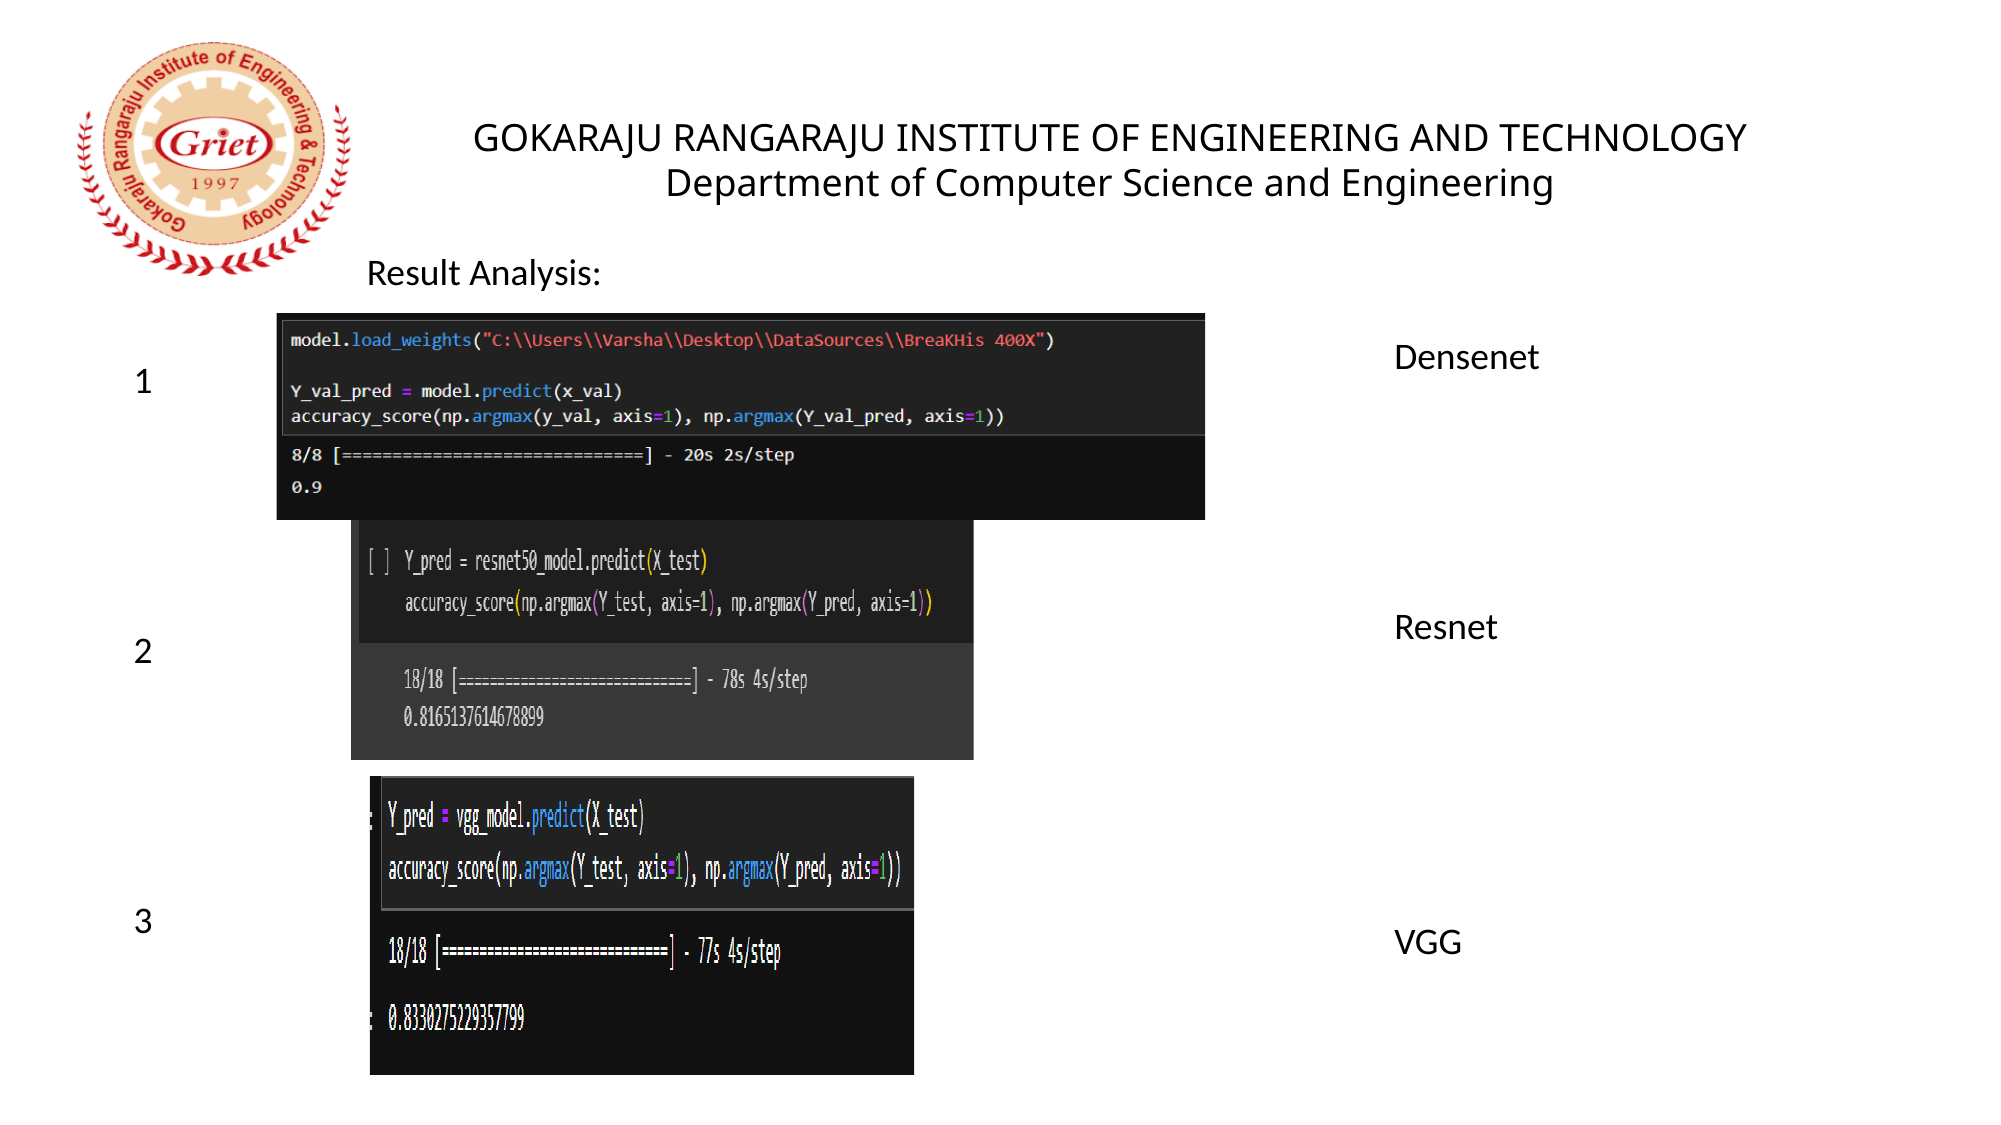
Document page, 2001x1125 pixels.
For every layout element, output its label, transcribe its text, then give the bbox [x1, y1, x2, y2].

text_box Result Analysis: [352, 240, 618, 313]
picture [369, 776, 915, 1075]
text_box Densenet Resnet VGG [1379, 324, 1785, 970]
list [77, 42, 351, 276]
picture [276, 313, 1206, 760]
text_box 1 2 3 [118, 348, 161, 1084]
text_box GOKARAJU RANGARAJU INSTITUTE OF ENGINEERING AND TECHNOLOGY Department of Computer Science and Engineering [361, 106, 1859, 211]
